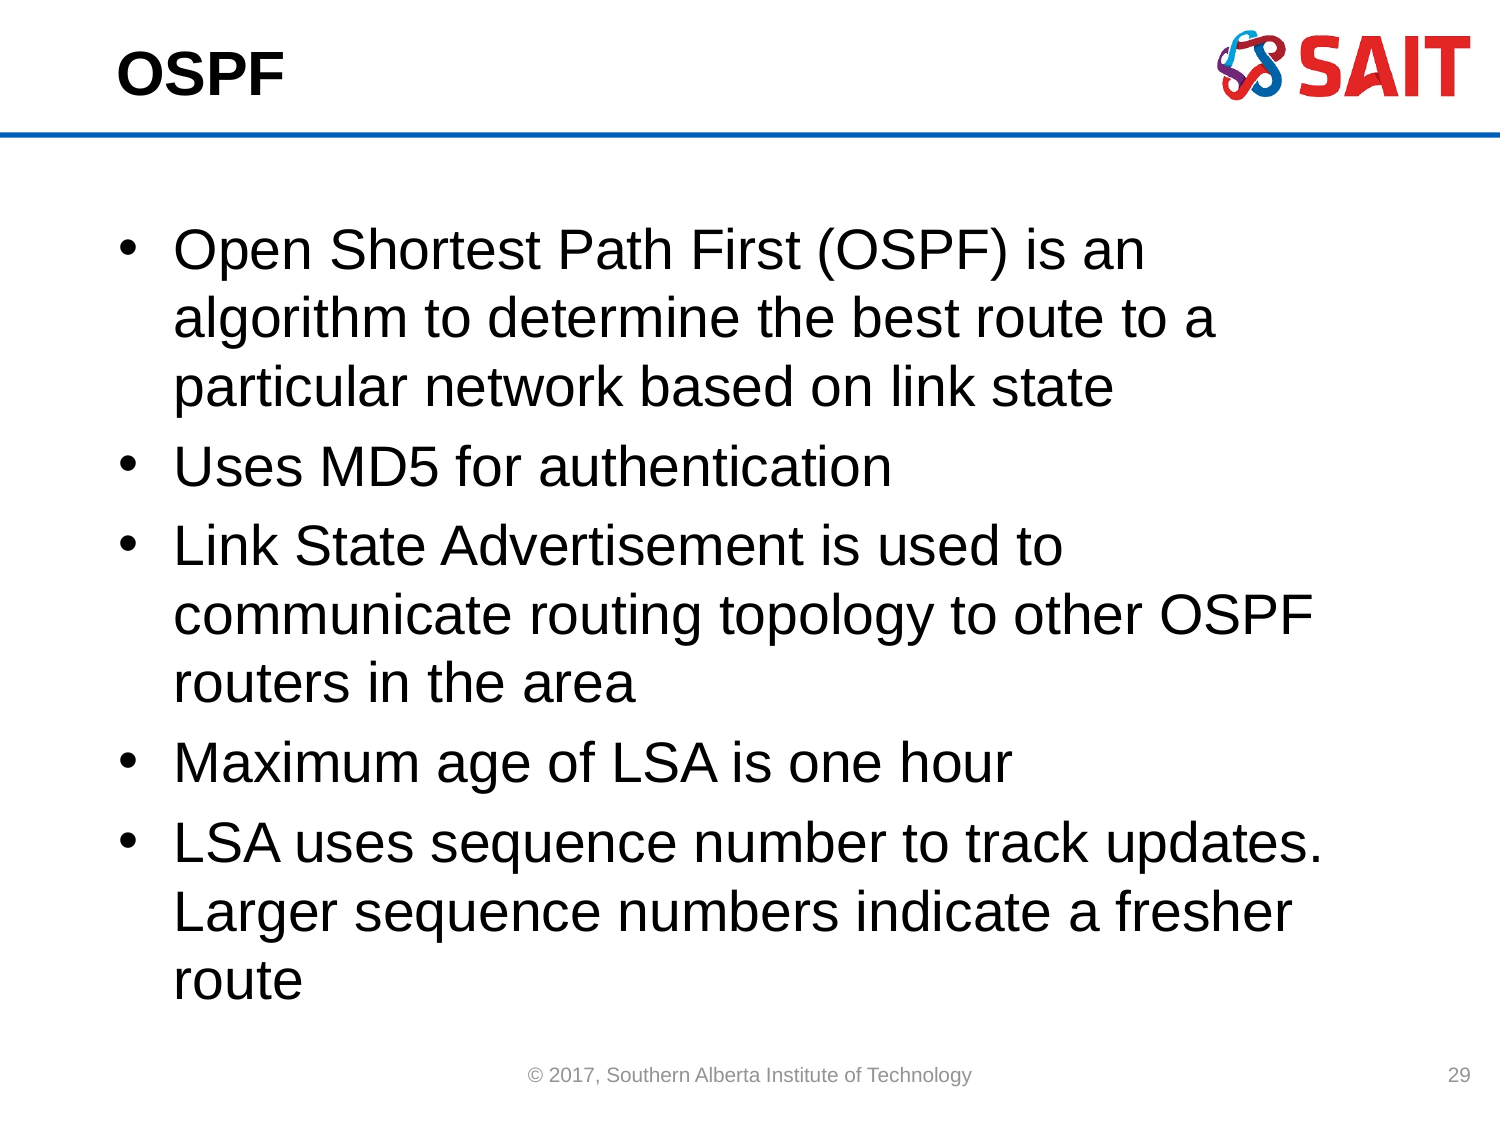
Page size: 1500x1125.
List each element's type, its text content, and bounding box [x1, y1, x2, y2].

list Open Shortest Path First (OSPF) is an algorithm to determine the best route to a particular network based on link state Uses MD5 for authentication Link State Advertisement is used to communicate routing topology to other OSPF routers in the area Maximum age of LSA is one hour LSA uses sequence number to track updates. Larger sequence numbers indicate a fresher route [104, 204, 1391, 1020]
title OSPF [101, 25, 1200, 129]
picture [1187, 0, 1500, 130]
